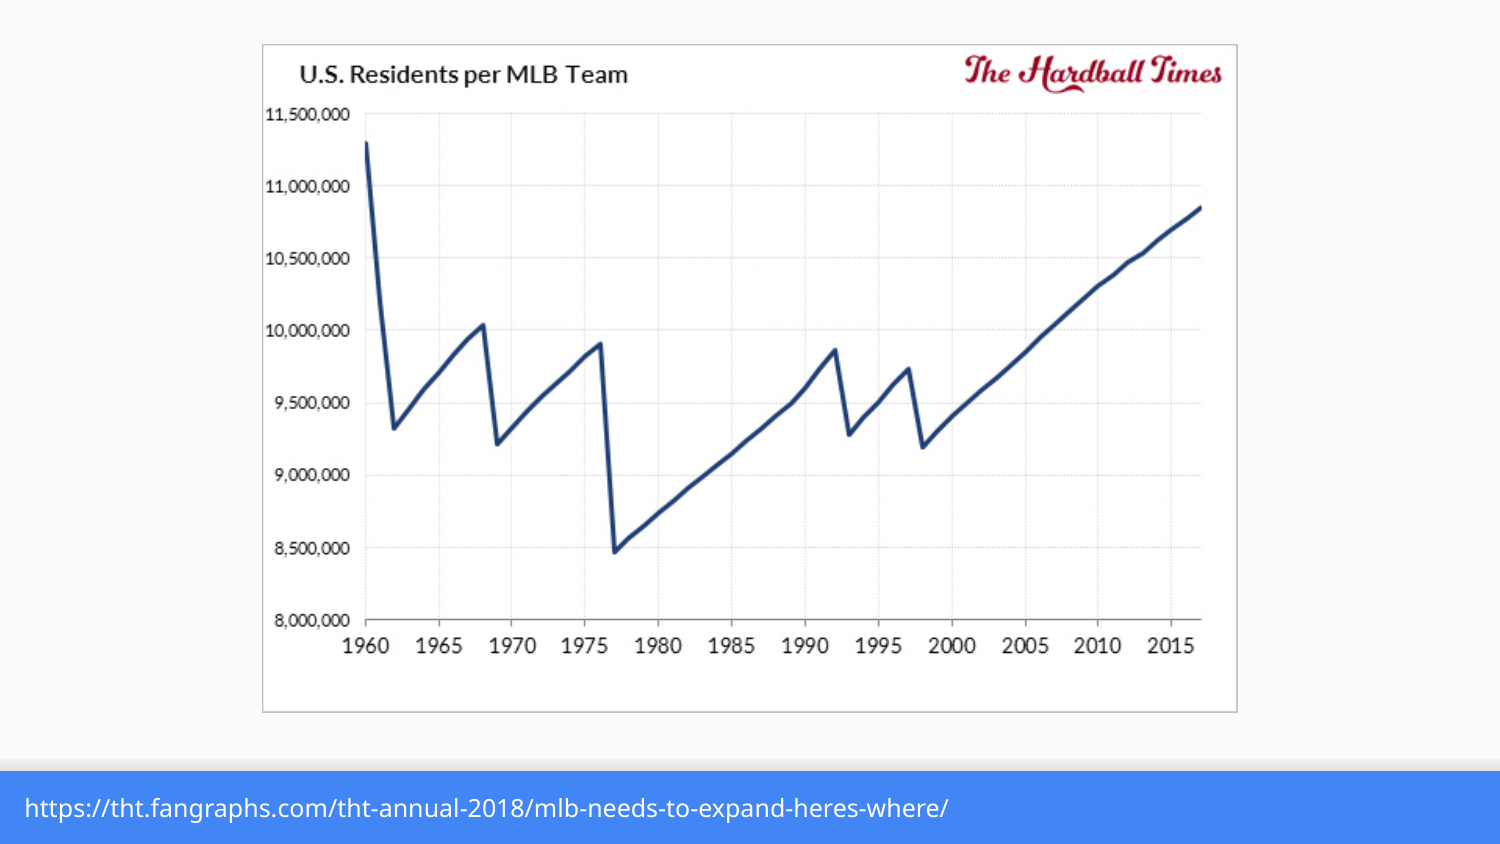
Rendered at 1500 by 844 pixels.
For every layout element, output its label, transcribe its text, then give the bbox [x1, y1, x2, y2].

list https://tht.fangraphs.com/tht-annual-2018/mlb-needs-to-expand-heres-where/ [9, 770, 1385, 844]
picture [262, 44, 1238, 713]
